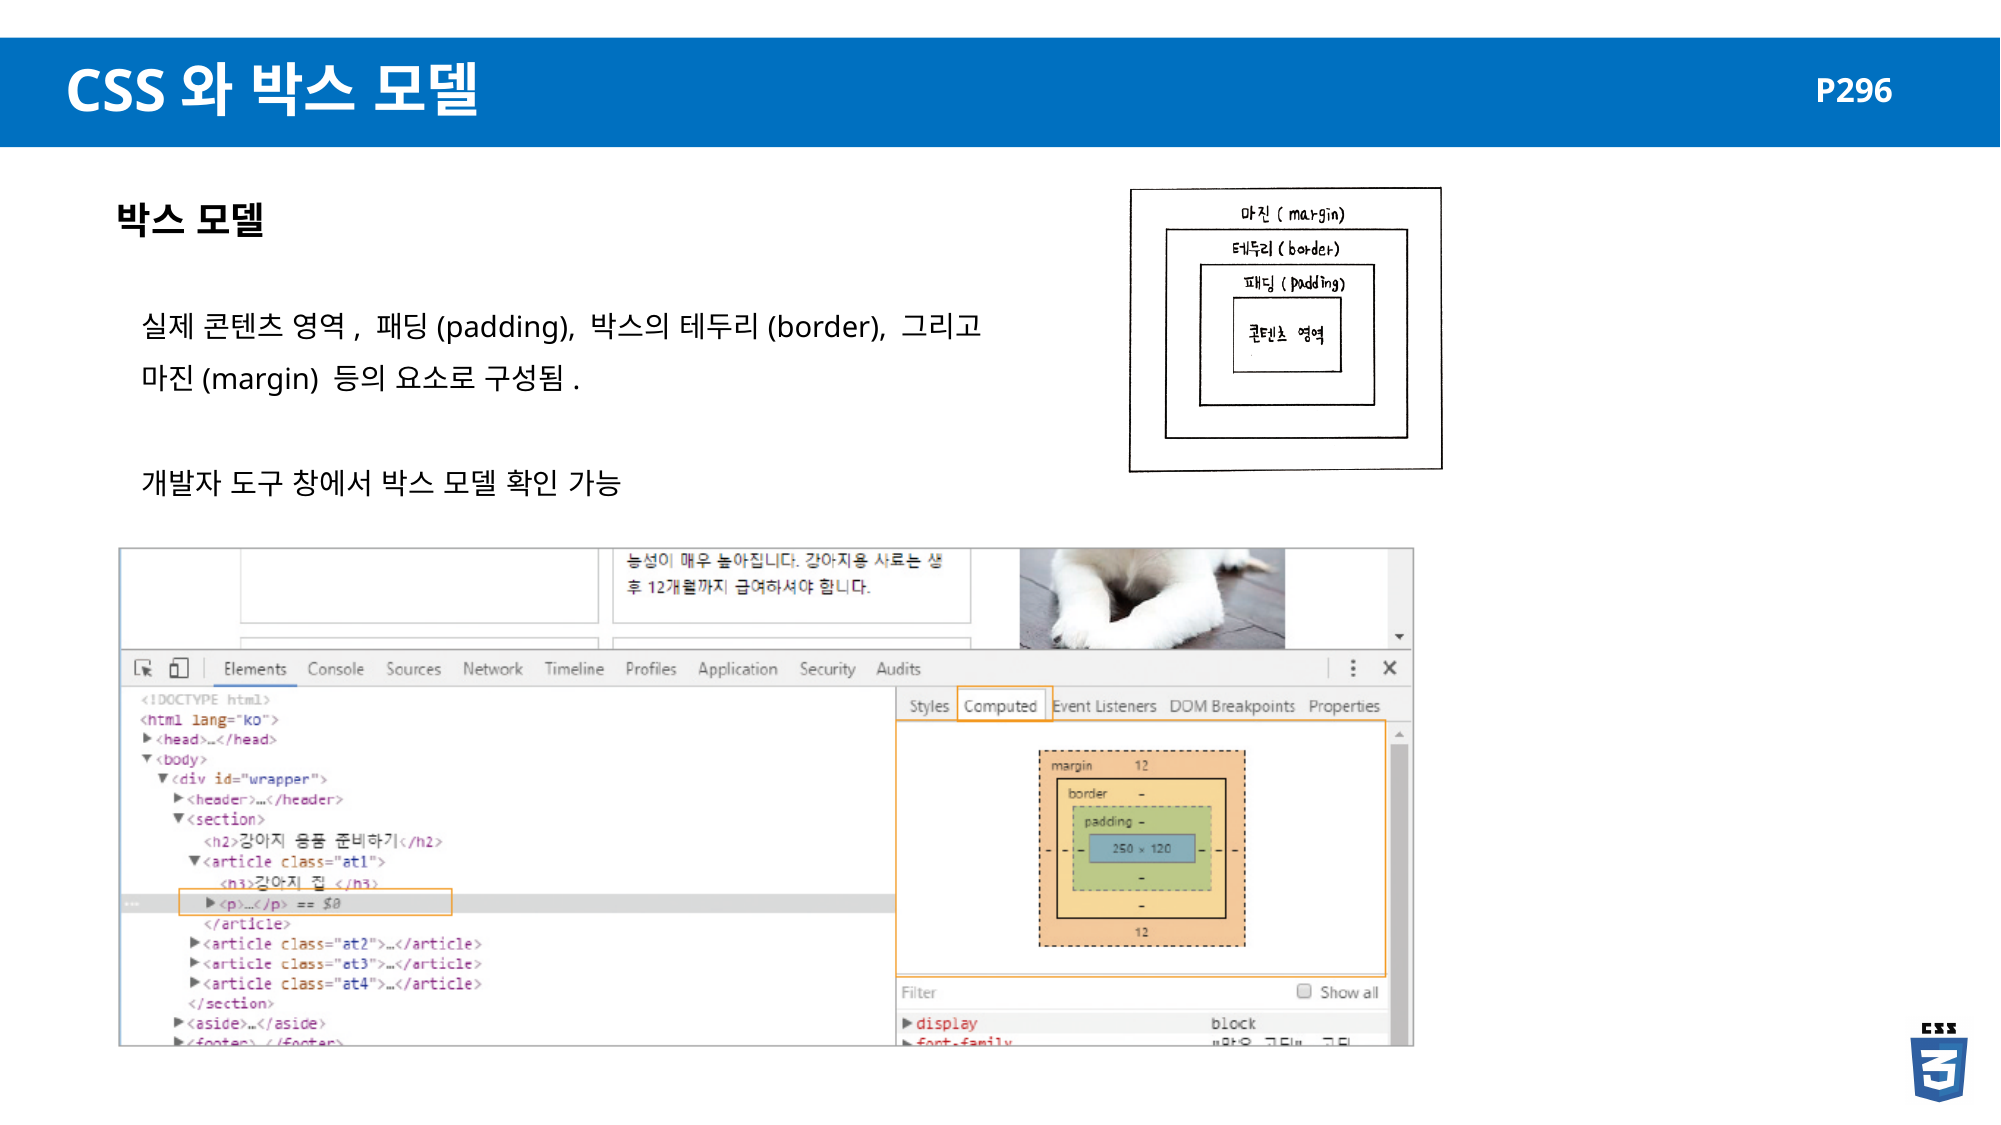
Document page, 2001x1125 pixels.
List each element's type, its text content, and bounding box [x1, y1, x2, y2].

text_box 박스 모델 [101, 189, 748, 250]
text_box P296 [1800, 62, 1908, 117]
picture [1117, 174, 1456, 485]
picture [101, 536, 1429, 1063]
text_box 실제 콘텐츠 영역, 패딩(padding), 박스의 테두리(border), 그리고 마진(margin) 등의 요소로 구성됨. 개발자 도구 창에서 박스 모델 확인 가능 [126, 283, 1004, 508]
picture [1894, 1016, 1981, 1105]
title CSS와 박스 모델 [50, 37, 1542, 148]
